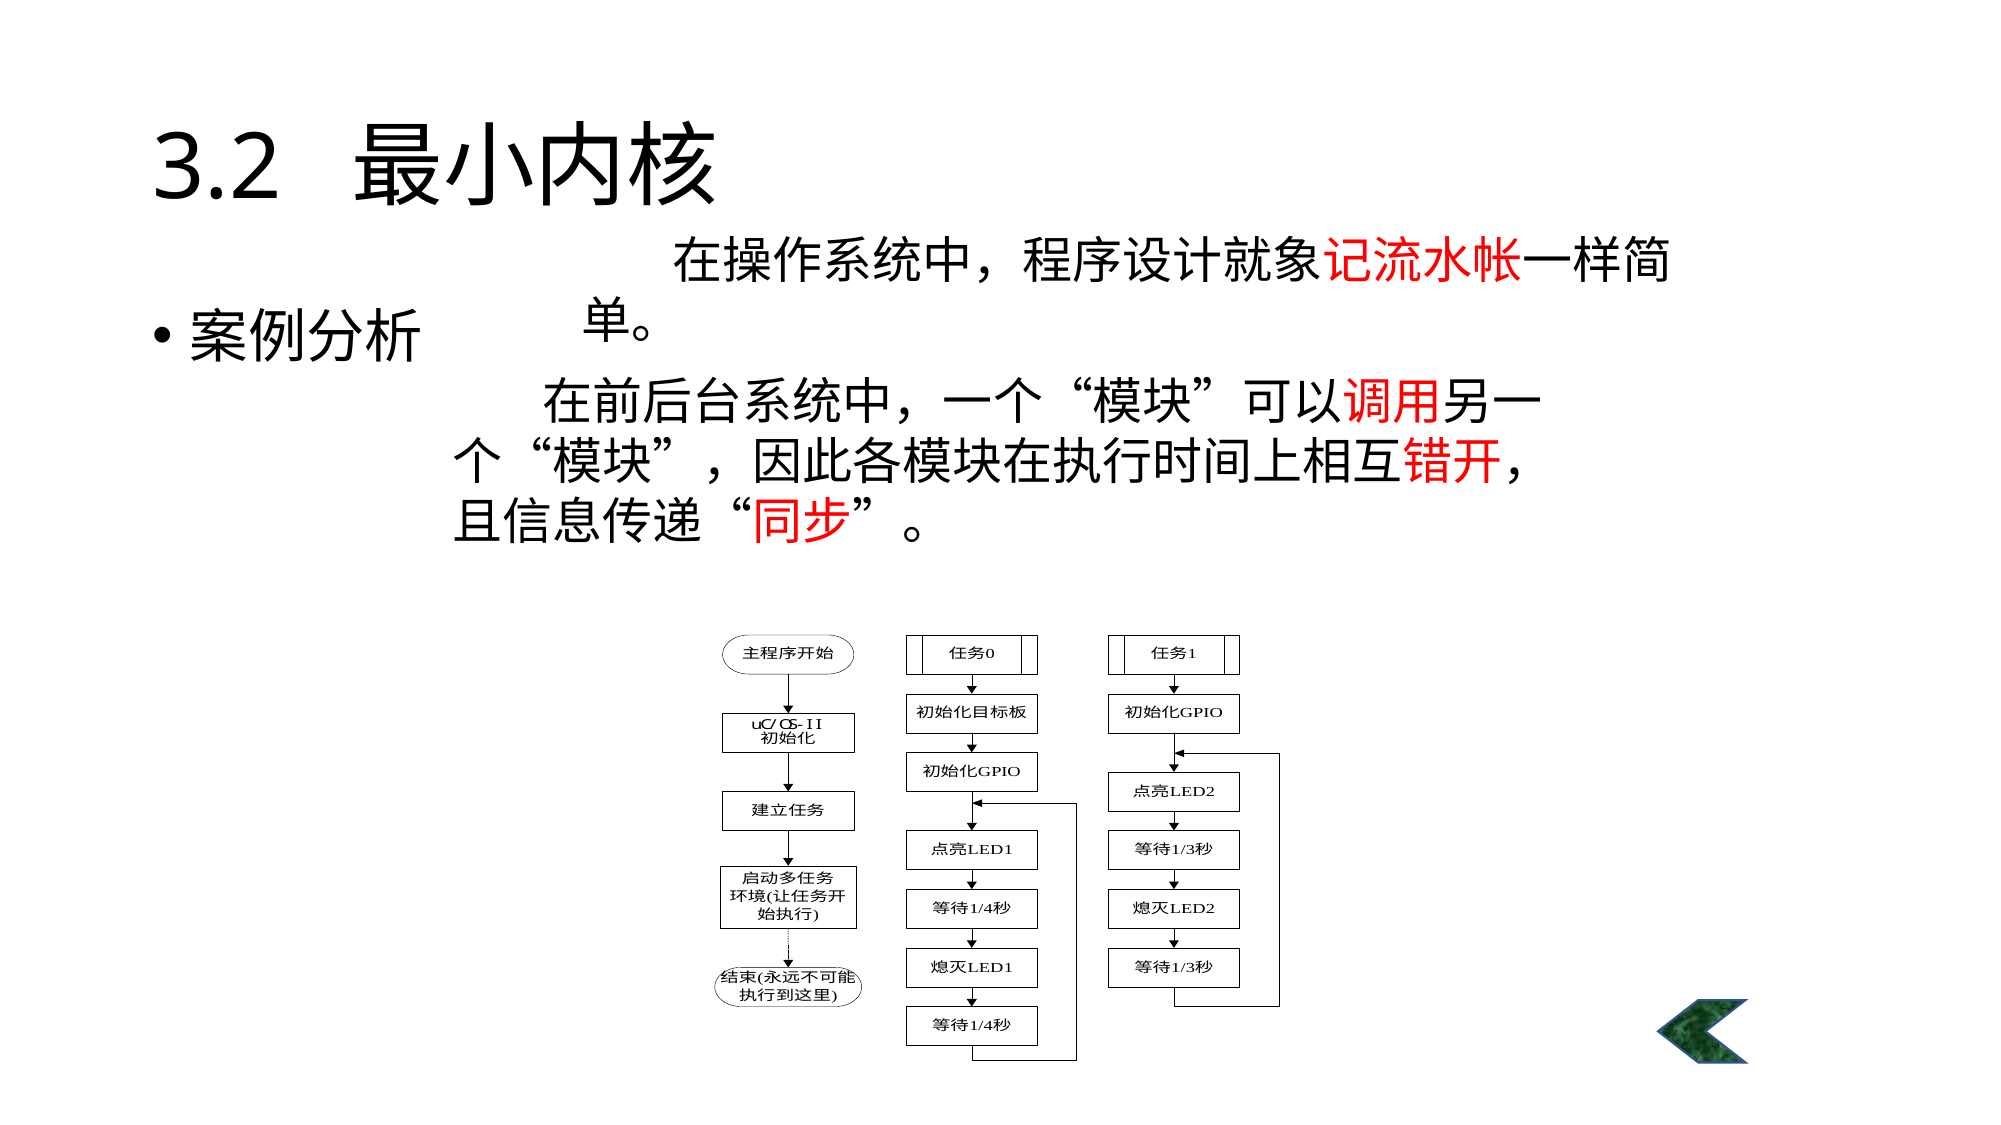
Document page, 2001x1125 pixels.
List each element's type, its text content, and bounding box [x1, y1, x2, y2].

text_box 在操作系统中，程序设计就象记流水帐一样简单。 [566, 221, 1692, 356]
text_box [1656, 999, 1749, 1064]
title 3.2 最小内核 [137, 59, 1863, 278]
picture [712, 633, 1282, 1063]
list 案例分析 [137, 299, 1863, 1014]
